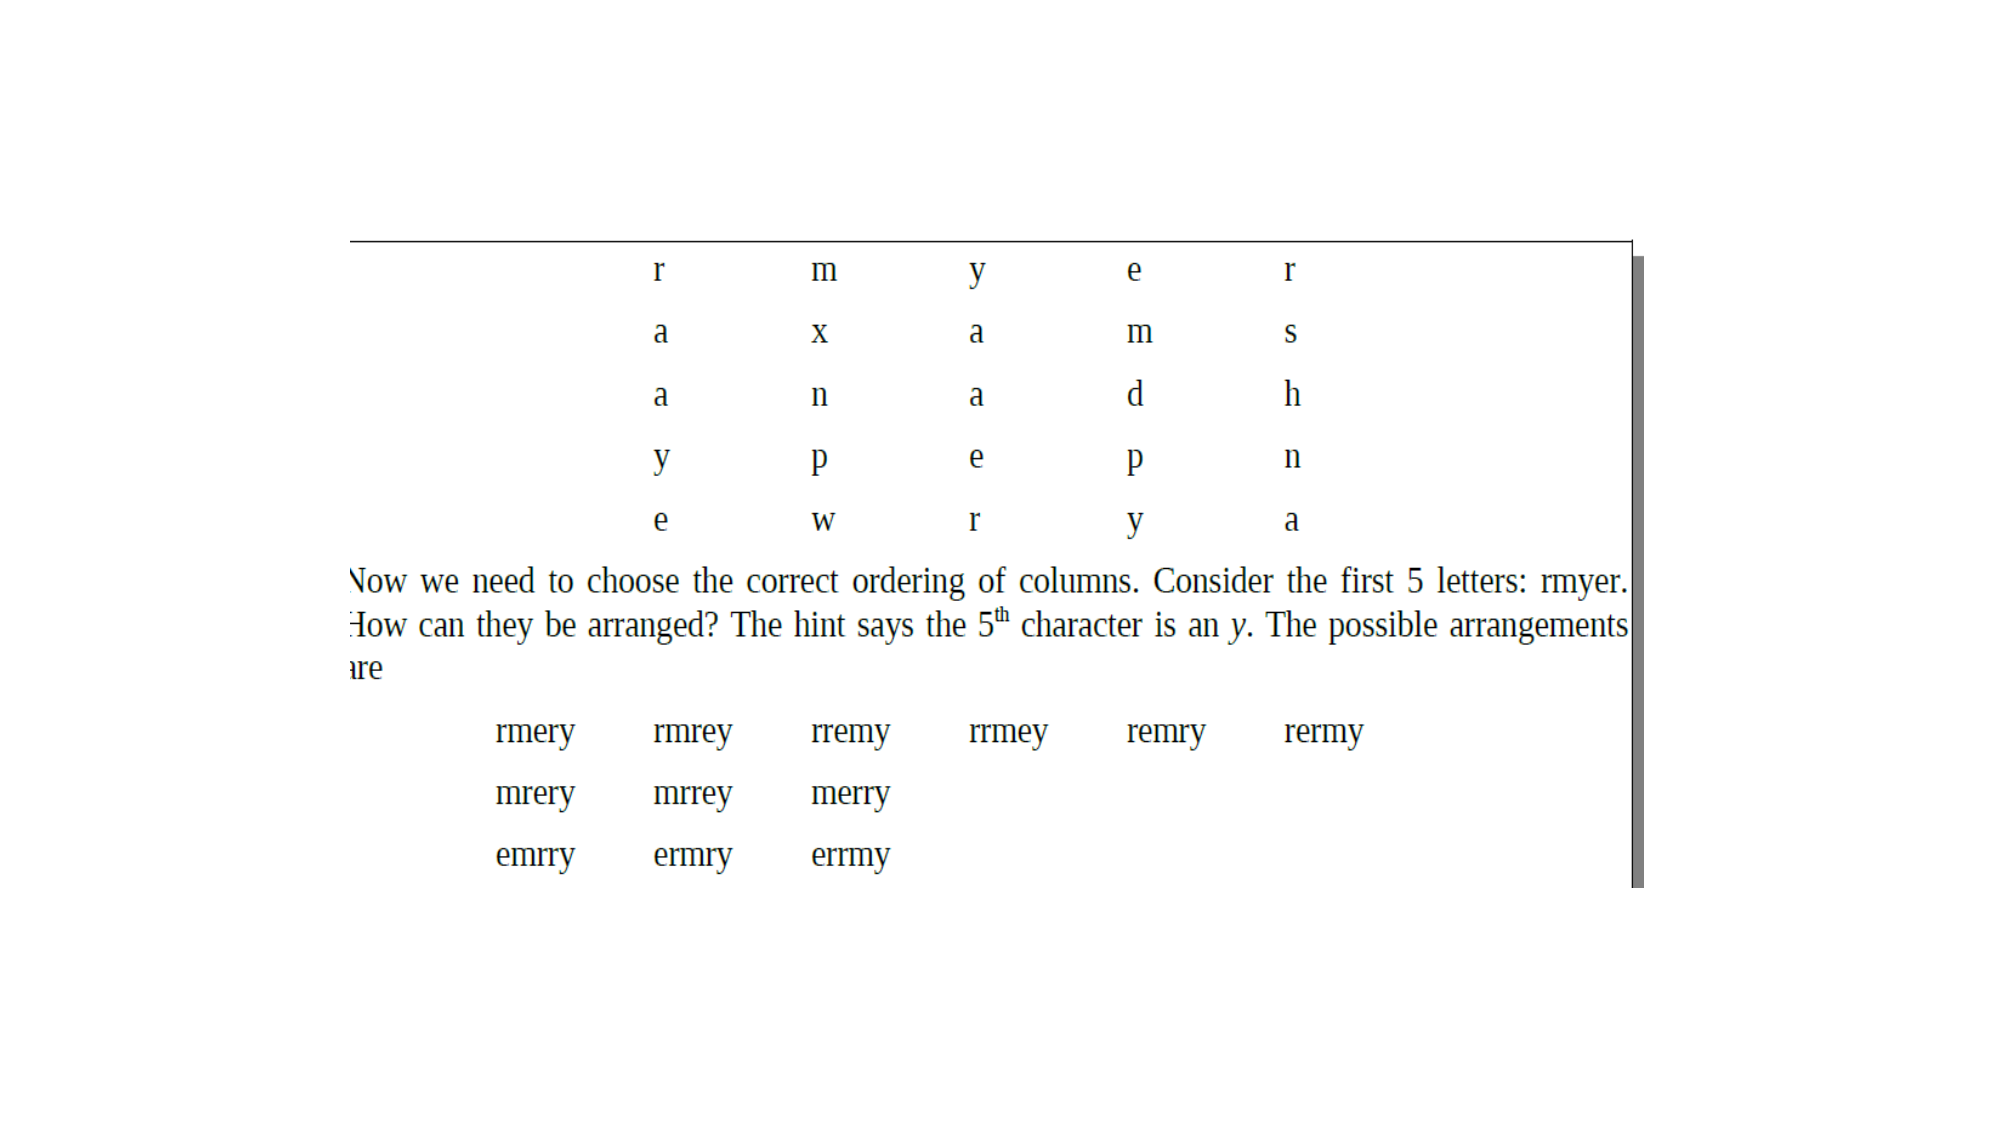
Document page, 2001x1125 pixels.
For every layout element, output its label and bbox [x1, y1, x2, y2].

picture [349, 237, 1644, 888]
